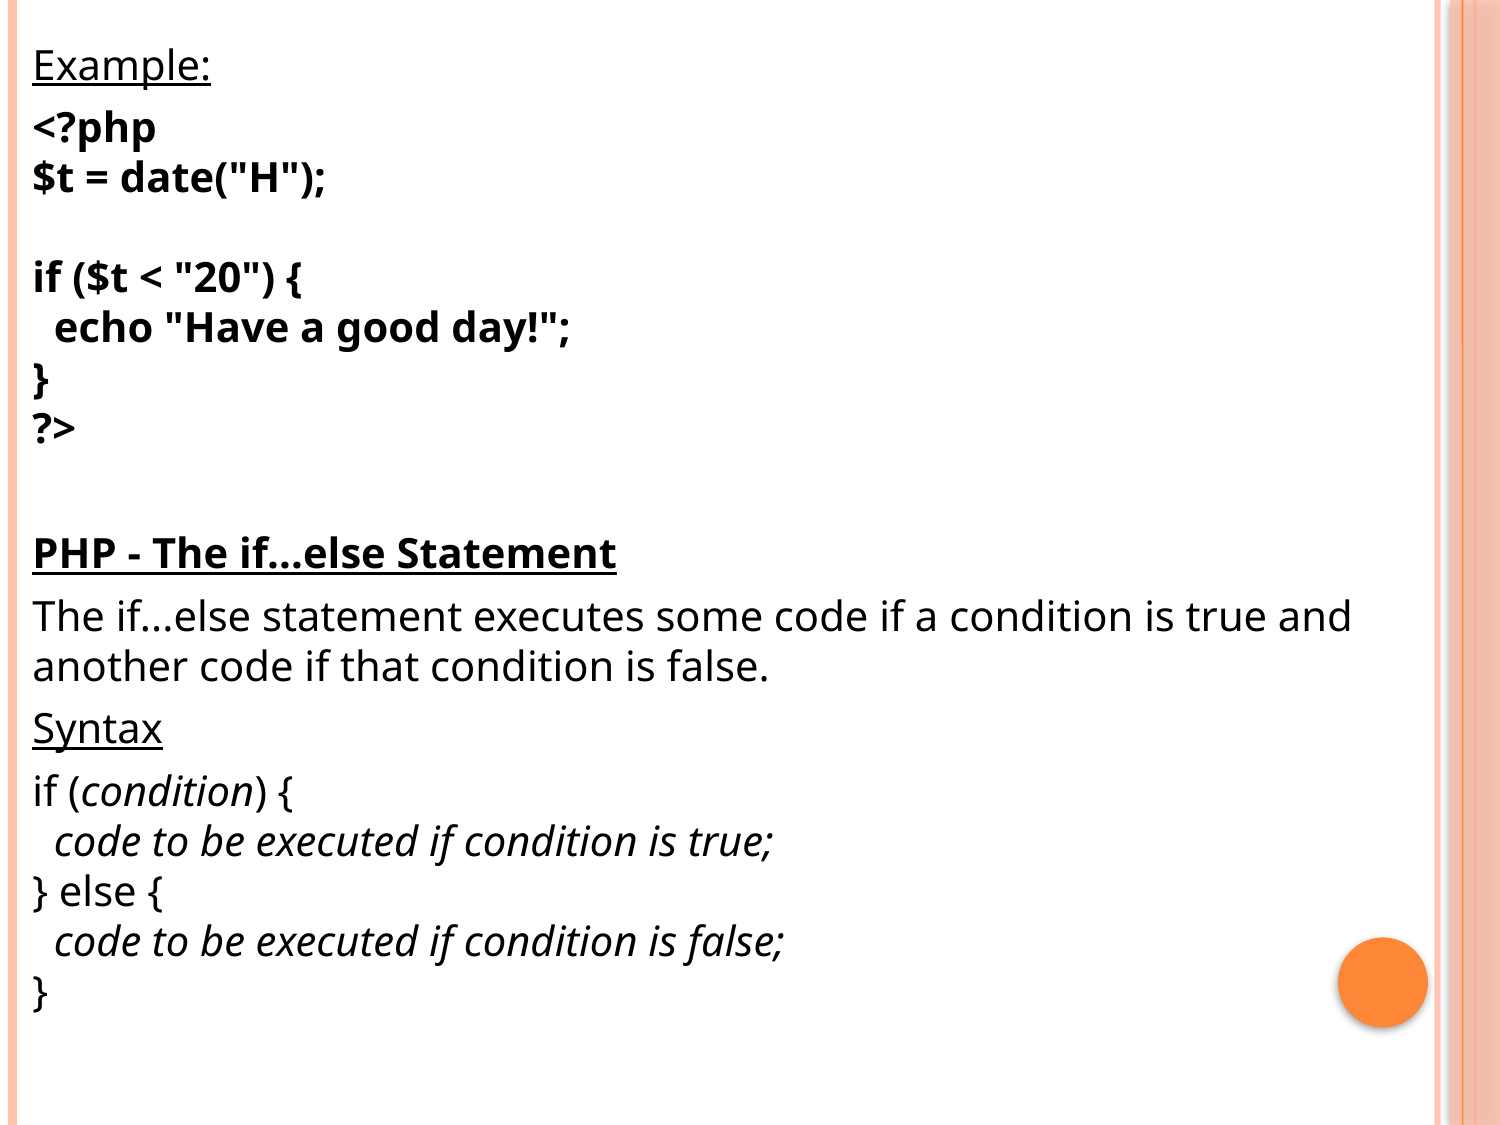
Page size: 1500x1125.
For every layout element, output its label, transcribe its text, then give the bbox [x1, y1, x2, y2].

list Example: <?php $t = date("H"); if ($t < "20") { echo "Have a good day!"; } ?> PHP - The if...else Statement The if...else statement executes some code if a condition is true and another code if that condition is false. Syntax if (condition) { code to be executed if condition is true; } else { code to be executed if condition is false; } [17, 30, 1471, 1106]
